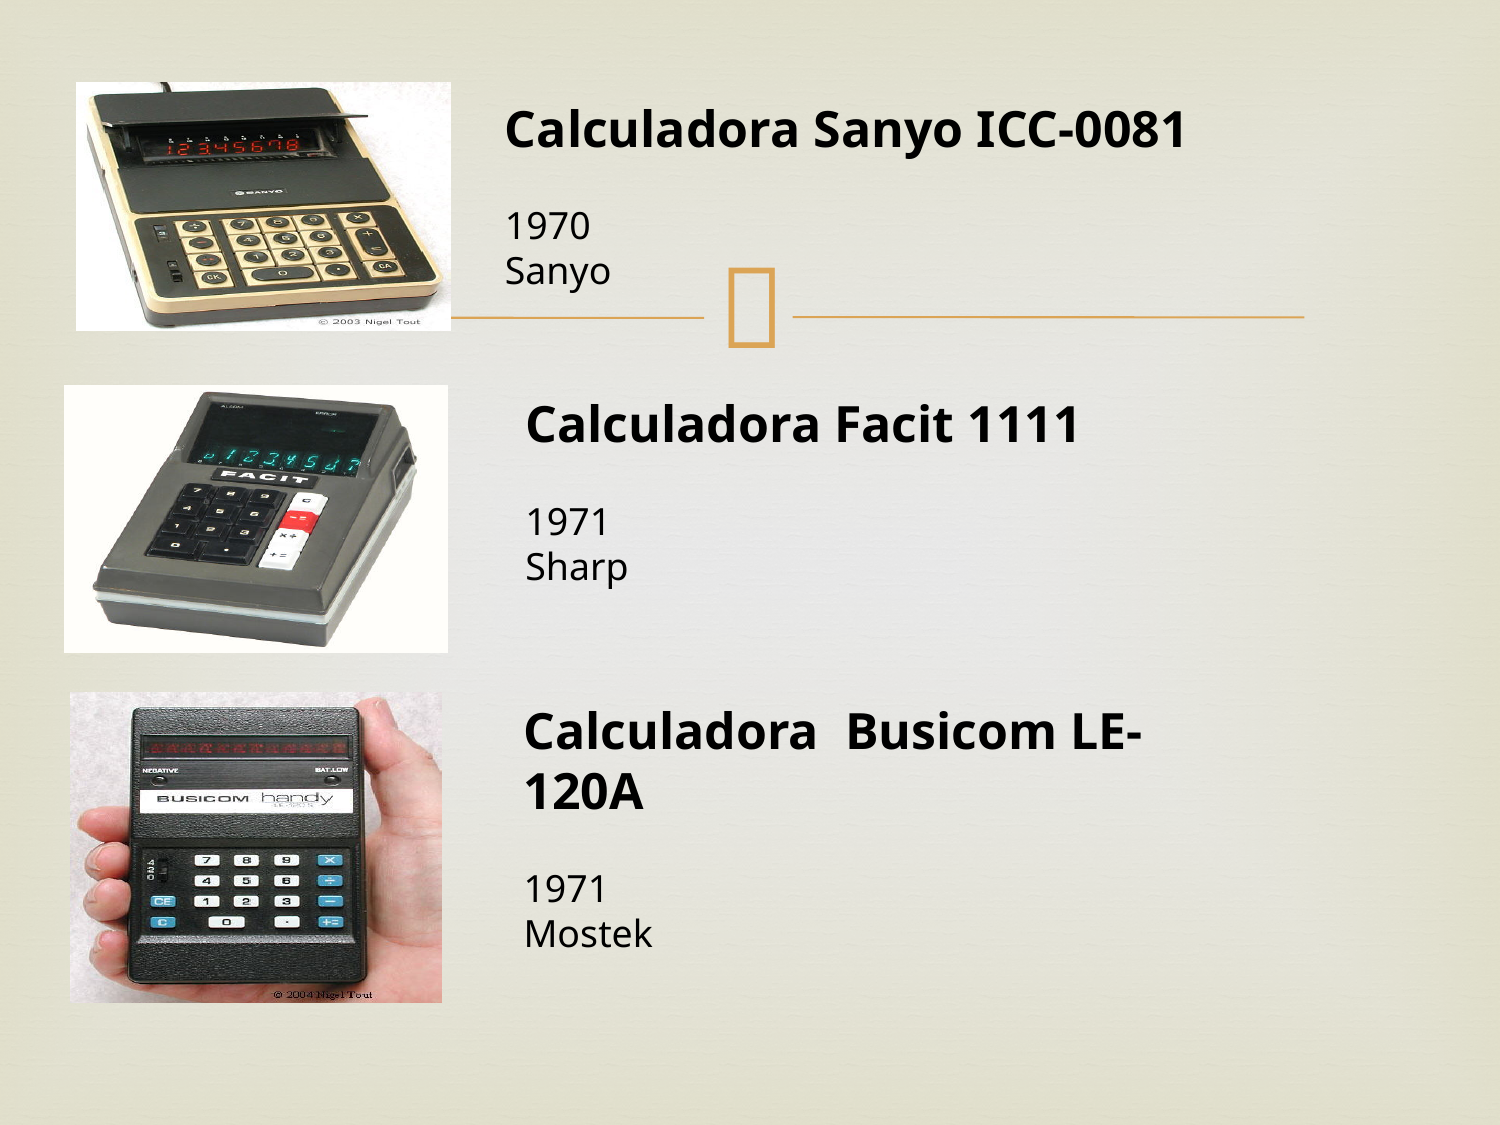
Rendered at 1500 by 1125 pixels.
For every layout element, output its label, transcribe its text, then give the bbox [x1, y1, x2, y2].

picture [64, 384, 449, 653]
text_box Calculadora Busicom LE-120A 1971 Mostek [508, 692, 1266, 963]
picture [70, 691, 442, 1004]
text_box Calculadora Facit 1111 1971 Sharp [510, 385, 1268, 595]
picture [76, 82, 451, 332]
text_box Calculadora Sanyo ICC-0081 1970 Sanyo [490, 89, 1248, 300]
